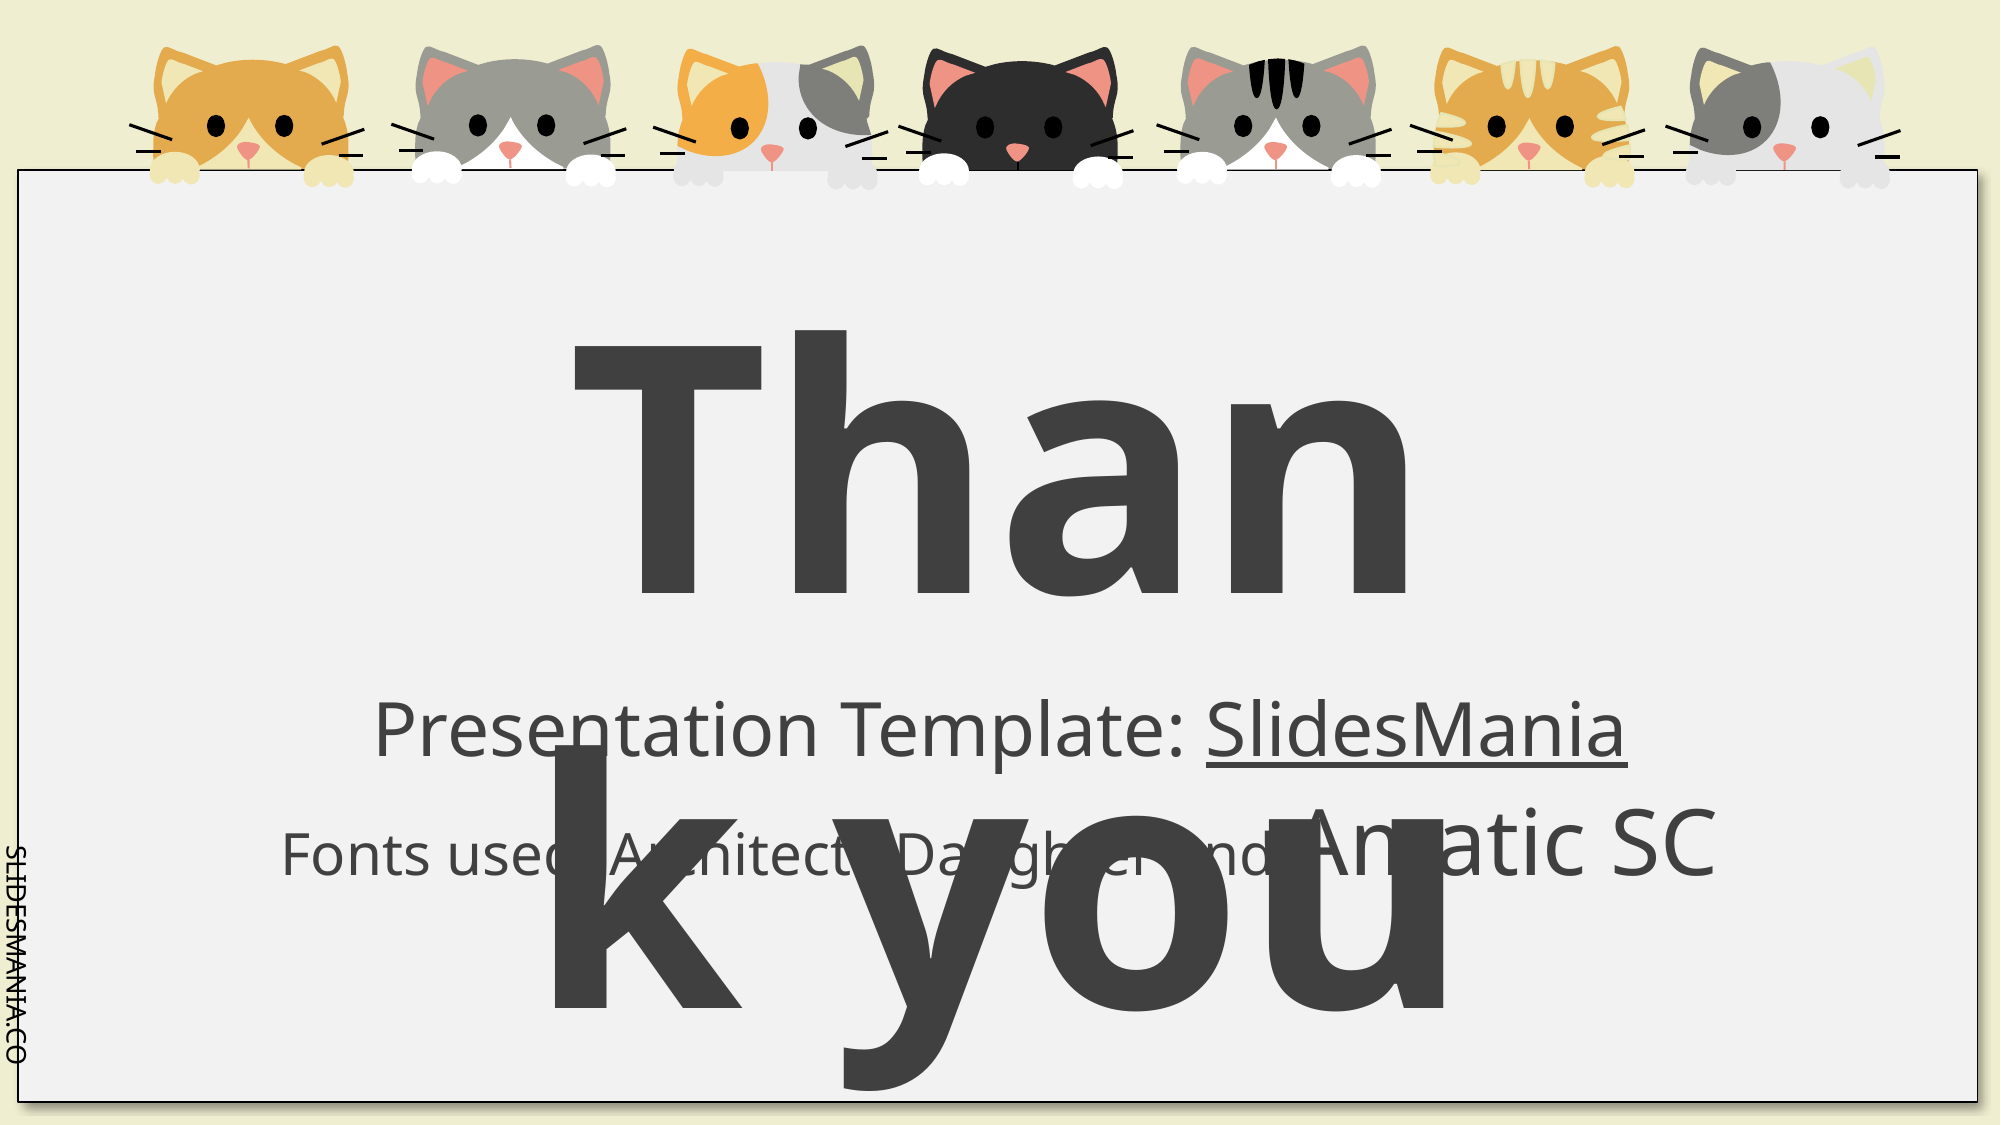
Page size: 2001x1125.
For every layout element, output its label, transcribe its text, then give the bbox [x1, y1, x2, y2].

text_box Thank you [477, 239, 1523, 674]
text_box Presentation Template: SlidesMania Fonts used: Architects Daughter and Amatic SC [223, 674, 1777, 892]
